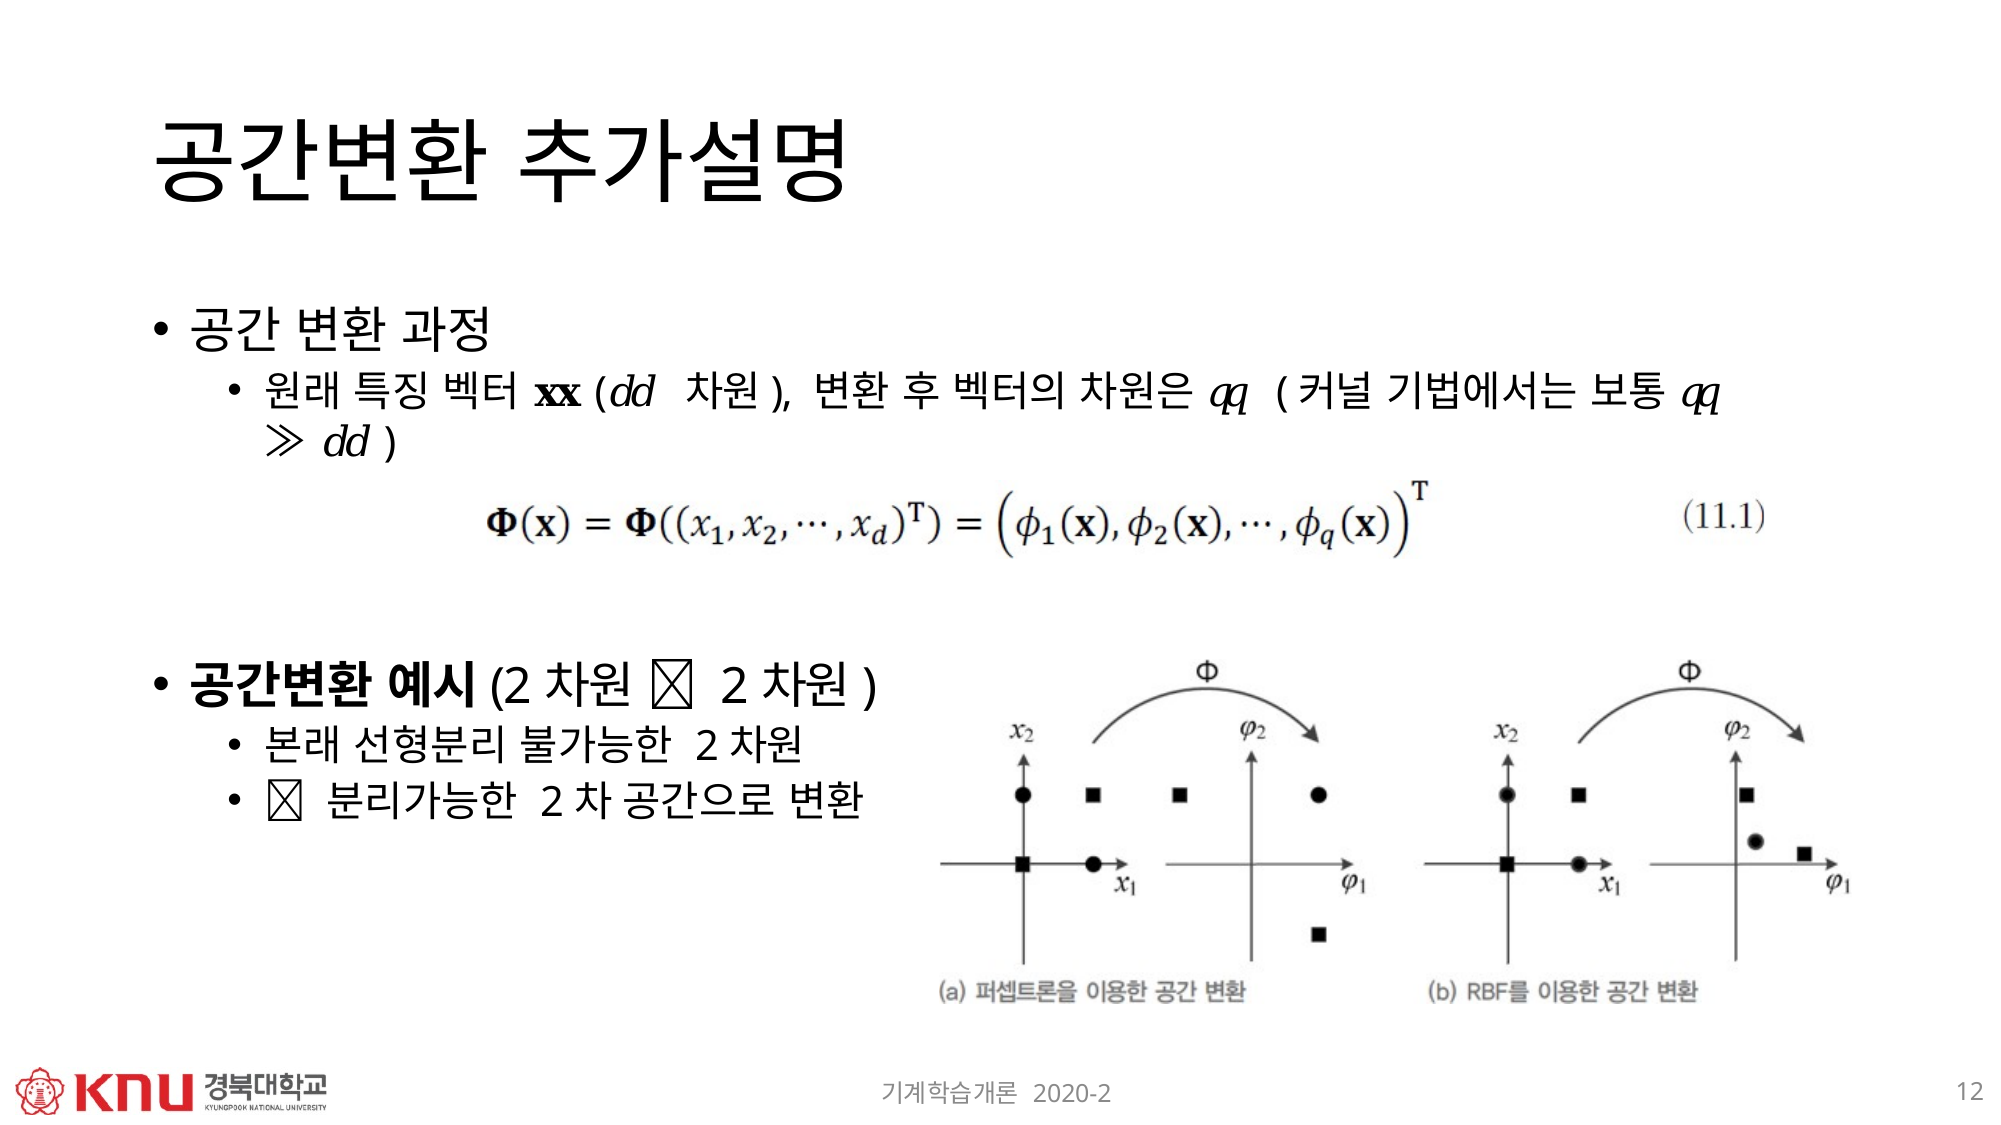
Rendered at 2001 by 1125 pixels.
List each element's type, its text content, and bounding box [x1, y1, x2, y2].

text_box [486, 480, 1765, 559]
text_box 공간 변환 과정 원래 특징 벡터 𝐱𝐱(𝑑𝑑 차원), 변환 후 벡터의 차원은 𝑞𝑞 (커널 기법에서는 보통 𝑞𝑞 ≫ 𝑑𝑑) [150, 289, 1735, 465]
title 공간변환 추가설명 [150, 101, 913, 289]
text_box 공간변환 예시(2차원  2차원) 본래 선형분리 불가능한 2차원  분리가능한 2차 공간으로 변환 [150, 644, 880, 825]
text_box [939, 659, 1852, 1004]
picture [15, 1067, 327, 1115]
slide_number 12 [1949, 1071, 1990, 1125]
footer 기계학습개론 2020-2 [878, 1073, 1121, 1125]
